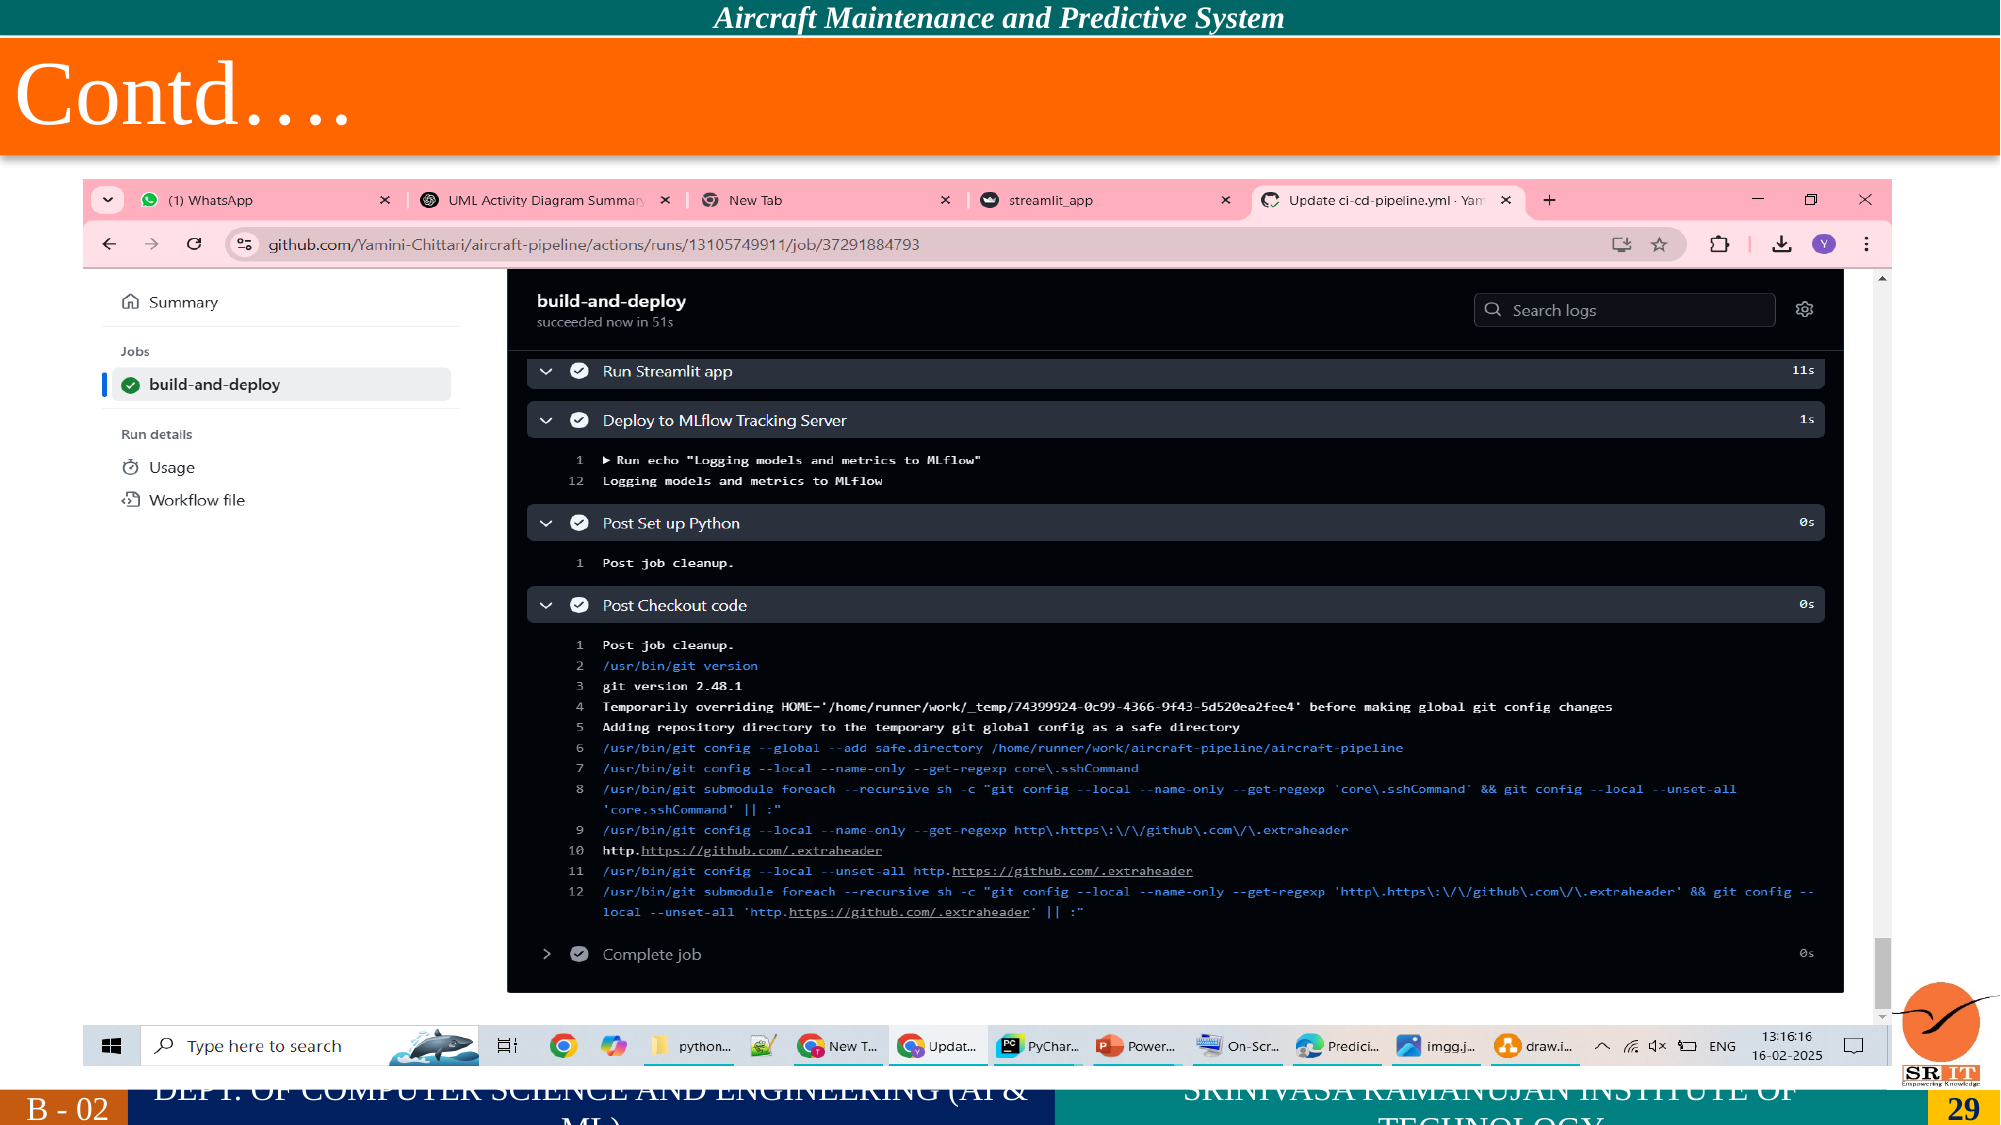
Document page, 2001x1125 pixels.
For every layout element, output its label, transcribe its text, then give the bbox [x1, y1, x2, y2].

picture [1887, 977, 2000, 1090]
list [82, 179, 1892, 1066]
title Contd…. [0, 38, 2000, 156]
